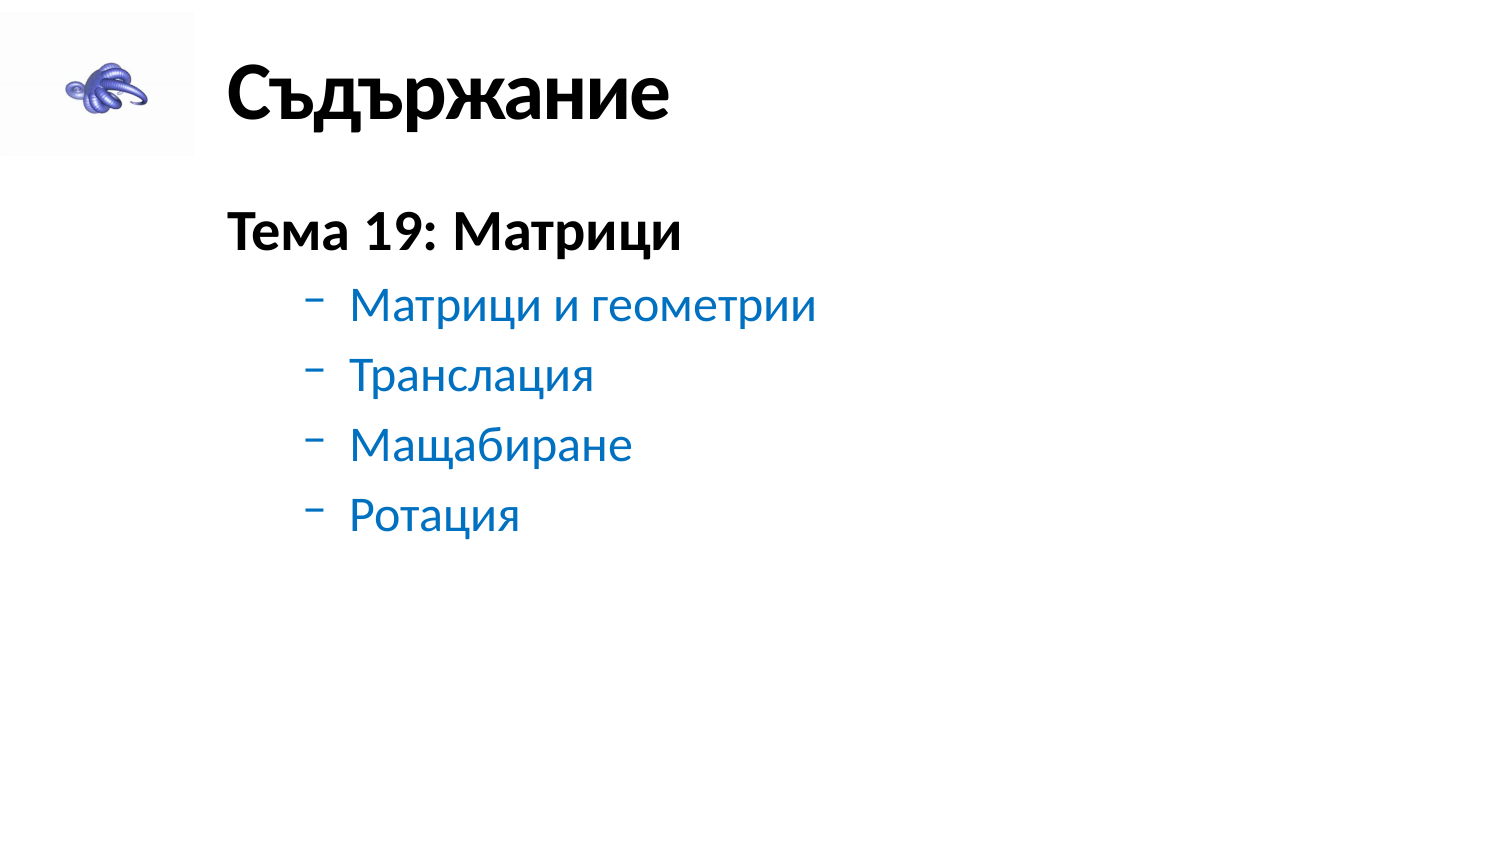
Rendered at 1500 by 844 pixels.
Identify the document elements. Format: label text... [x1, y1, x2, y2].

list Тема 19: Матрици Матрици и геометрии Транслация Мащабиране Ротация [212, 184, 1500, 797]
picture [0, 12, 194, 156]
title Съдържание [212, 21, 1500, 150]
